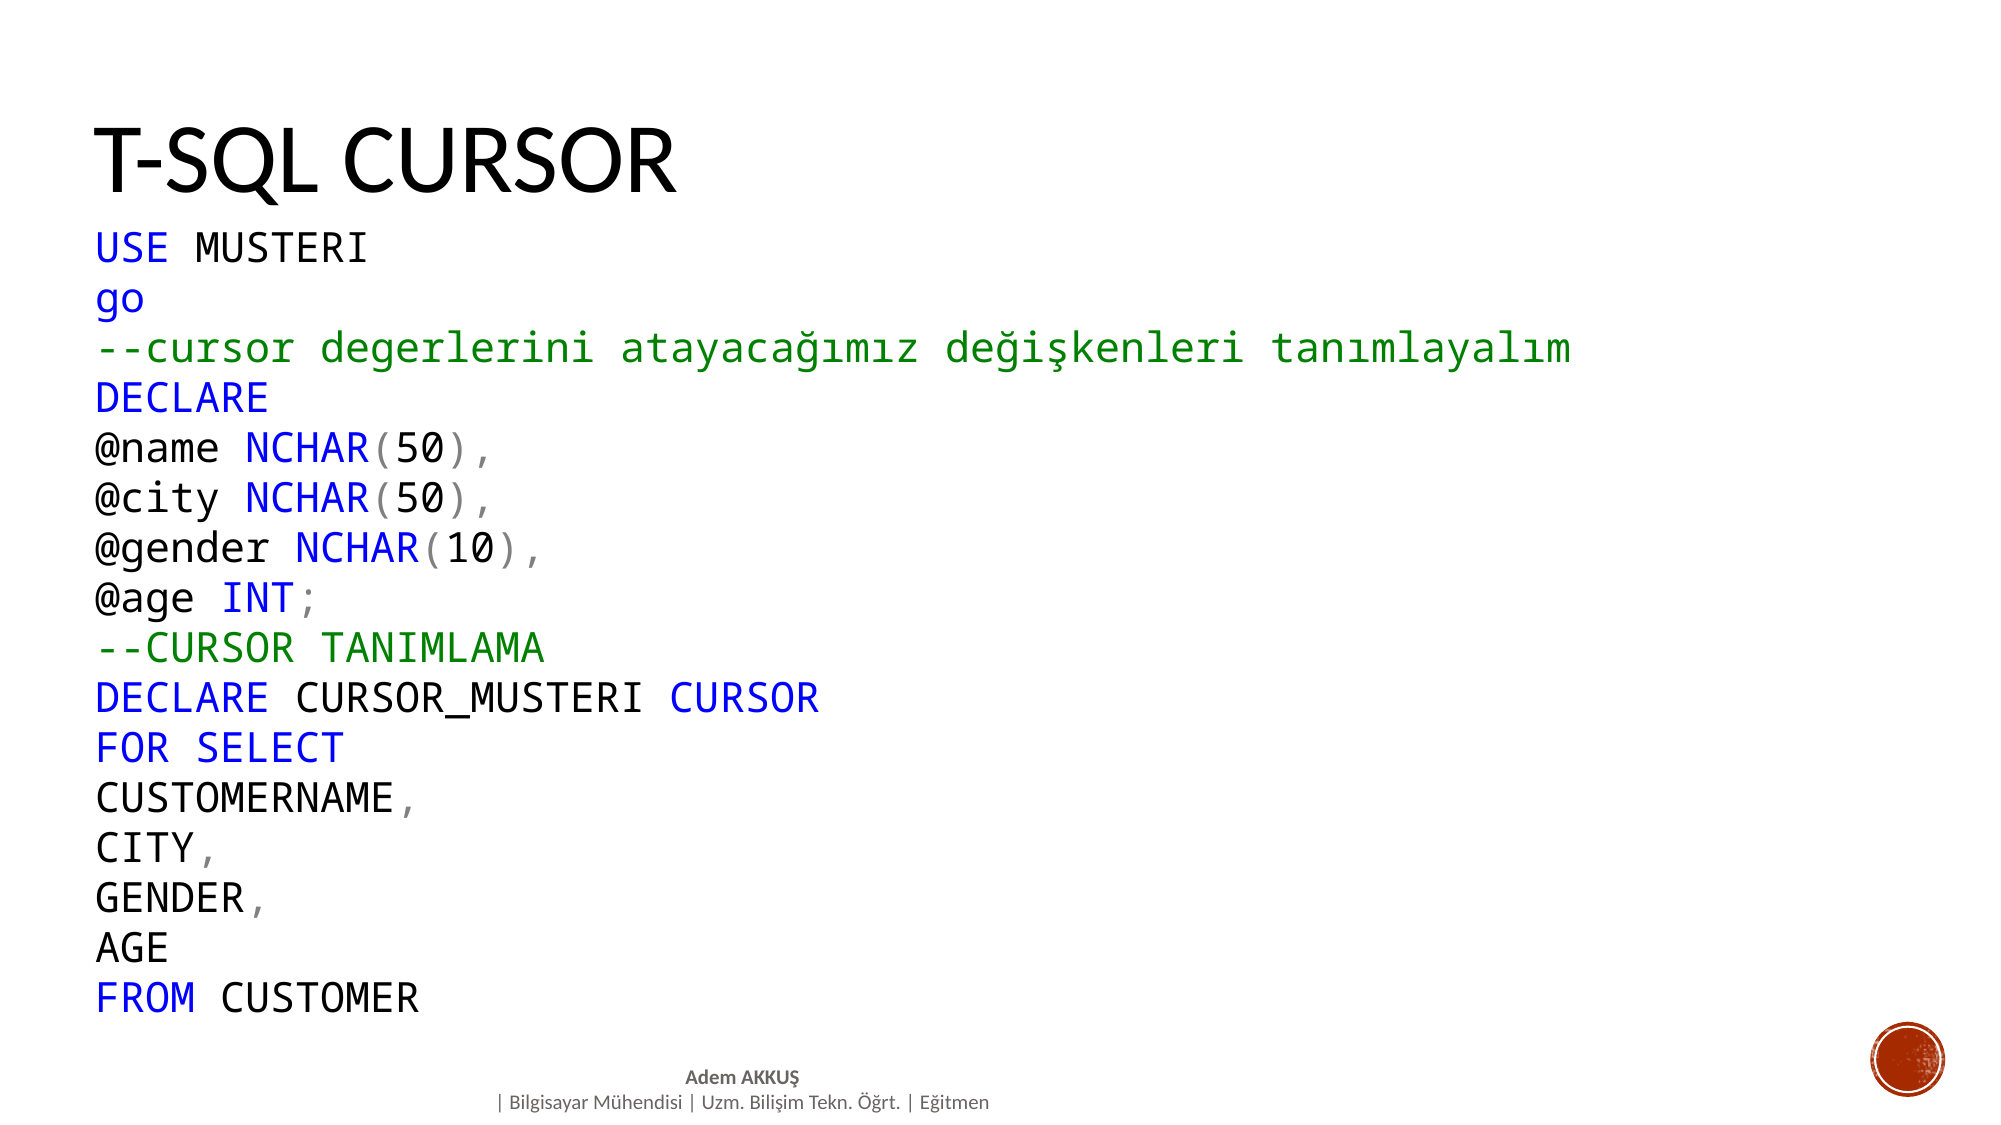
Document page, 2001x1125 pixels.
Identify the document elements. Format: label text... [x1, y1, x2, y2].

list [30, 219, 1975, 1050]
title T-SQL CURSOR [78, 85, 1920, 219]
footer Adem AKKUŞ | Bilgisayar Mühendisi | Uzm. Bilişim Tekn. Öğrt. | Eğitmen [178, 1058, 1307, 1119]
text_box USE MUSTERI go --cursor degerlerini atayacağımız değişkenleri tanımlayalım DECLARE @name NCHAR(50), @city NCHAR(50), @gender NCHAR(10), @age INT; --CURSOR TANIMLAMA DECLARE CURSOR_MUSTERI CURSOR FOR SELECT CUSTOMERNAME, CITY, GENDER, AGE FROM CUSTOMER [80, 213, 1922, 1029]
